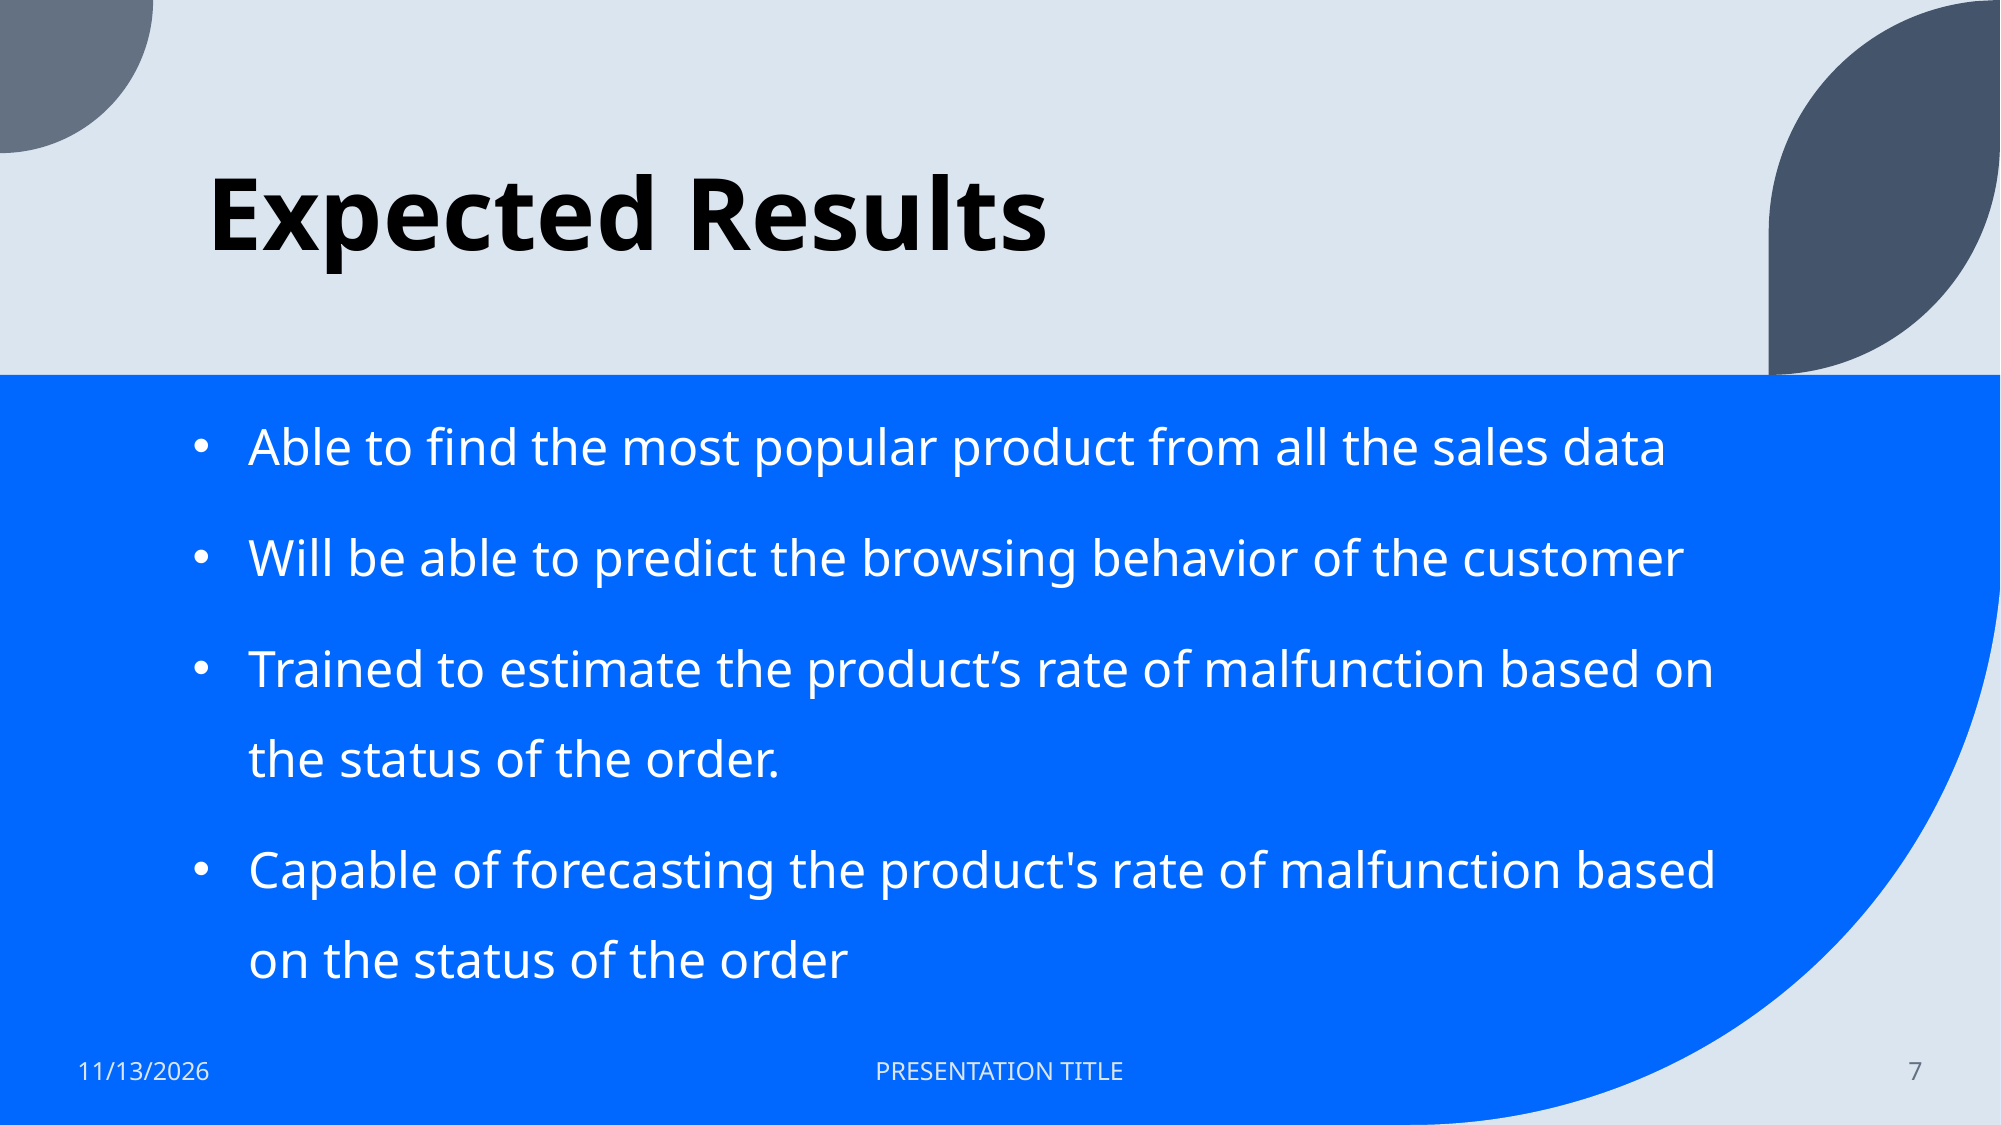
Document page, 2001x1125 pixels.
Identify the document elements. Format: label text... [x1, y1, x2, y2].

slide_number 7 [1674, 1042, 1938, 1103]
list Able to find the most popular product from all the sales data Will be able to predict the browsing behavior of the customer Trained to estimate the product’s rate of malfunction based on the status of the order. Capable of forecasting the product's rate of malfunction based on the status of the order [177, 378, 1782, 1043]
title Expected Results [191, 62, 1796, 280]
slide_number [62, 1042, 513, 1103]
footer PRESENTATION TITLE [662, 1042, 1338, 1103]
